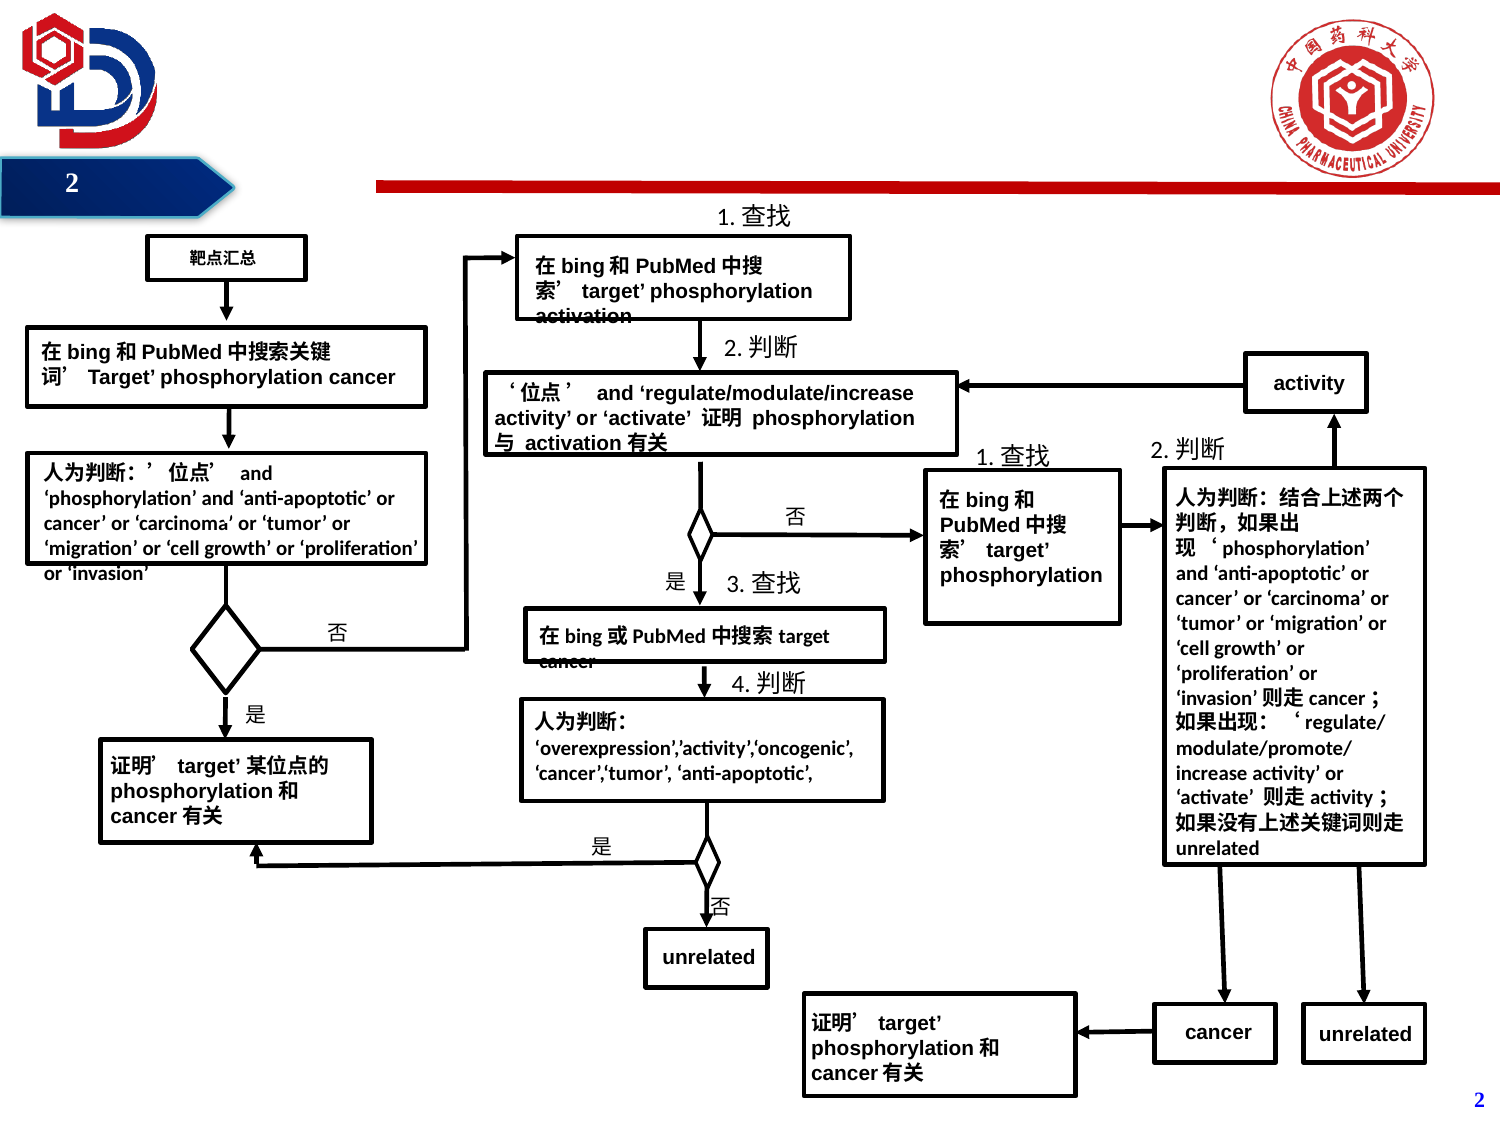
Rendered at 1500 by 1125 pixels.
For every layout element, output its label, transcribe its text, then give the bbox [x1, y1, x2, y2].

text_box 1.查找 [701, 193, 807, 235]
text_box 否 [312, 612, 363, 646]
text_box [516, 235, 861, 320]
text_box 是 [231, 694, 282, 735]
text_box 否 [770, 496, 821, 533]
text_box 2.判断 [1135, 426, 1241, 471]
text_box 2.判断 [709, 330, 814, 369]
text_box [26, 451, 444, 595]
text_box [464, 268, 468, 652]
picture [17, 7, 162, 155]
text_box [190, 609, 260, 695]
text_box 人为判断：结合上述两个 判断，如果出现‘phosphorylation’ and ‘anti-apoptotic’ or cancer’ or ‘carcinoma’ or ‘tumor’ or ‘migration’ or ‘cell growth’ or ‘proliferation’ or ‘invasion’则走cancer； 如果出现：‘regulate/modulate/promote/increase activity’ or ‘activate’ 则走activity；如果没有上述关键词则走unrelated [1161, 477, 1422, 892]
text_box 是 [650, 561, 699, 602]
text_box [146, 235, 307, 281]
text_box [695, 843, 721, 886]
text_box activity [1258, 362, 1362, 402]
text_box [644, 927, 769, 989]
text_box 人为判断： ‘overexpression’,’activity’,‘oncogenic’, ‘cancer’,‘tumor’, ‘anti-apoptotic’, [519, 701, 705, 817]
text_box 3.查找 [711, 560, 817, 605]
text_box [795, 992, 1082, 1097]
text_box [1358, 863, 1365, 1005]
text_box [261, 861, 697, 867]
text_box [687, 514, 714, 562]
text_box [478, 371, 958, 464]
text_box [711, 533, 919, 537]
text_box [1074, 1030, 1157, 1034]
text_box [1163, 466, 1331, 477]
text_box unrelated [1304, 1013, 1428, 1054]
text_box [1218, 863, 1226, 1005]
text_box 否 [708, 886, 747, 926]
text_box 4.判断 [716, 673, 822, 705]
slide_number 2 [1425, 1078, 1500, 1121]
text_box [520, 697, 885, 803]
text_box 1.查找 [962, 433, 1066, 469]
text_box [1153, 1003, 1277, 1064]
text_box 是 [576, 826, 627, 861]
text_box 人为判断： ‘overexpression’,’activity’,‘oncogenic’, ‘cancer’,‘tumor’, ‘anti-apoptotic’, [709, 701, 892, 817]
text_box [25, 326, 433, 408]
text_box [924, 469, 1121, 625]
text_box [523, 608, 900, 662]
text_box 否 [696, 886, 705, 926]
text_box [1336, 466, 1427, 866]
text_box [94, 738, 373, 844]
picture [1266, 15, 1437, 180]
text_box [1302, 1002, 1427, 1064]
text_box [1243, 351, 1369, 413]
